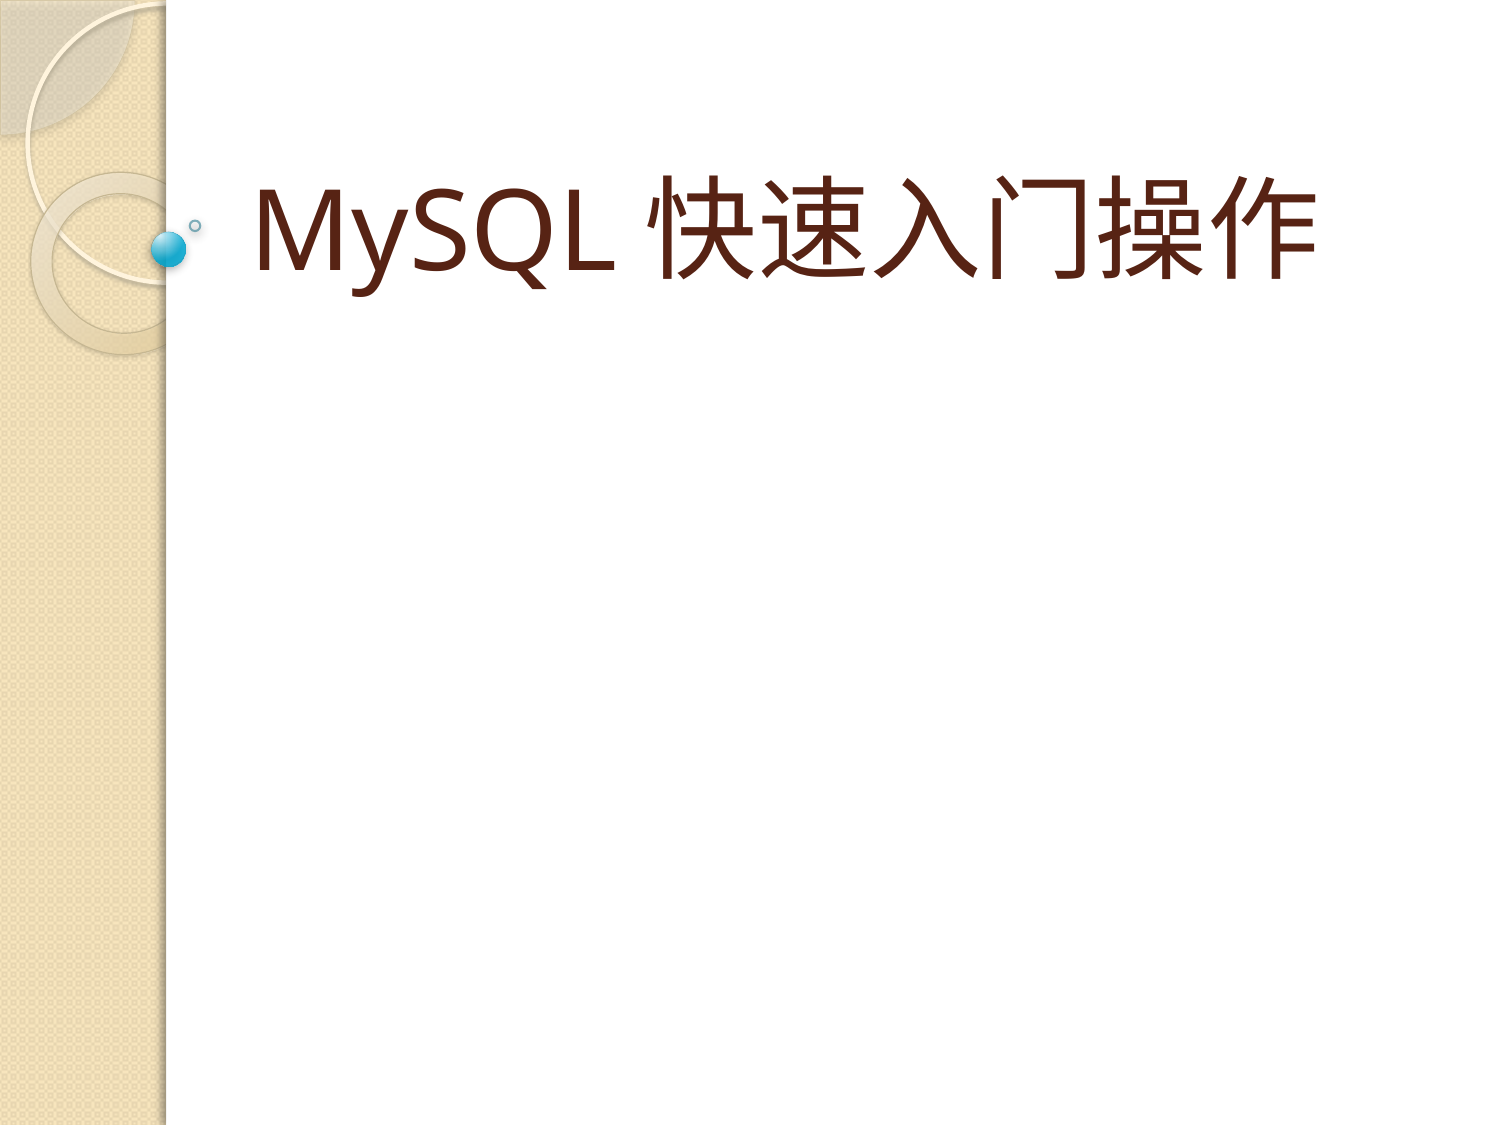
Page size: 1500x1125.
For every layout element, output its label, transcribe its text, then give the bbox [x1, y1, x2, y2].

title MySQL快速入门操作 [234, 59, 1450, 301]
